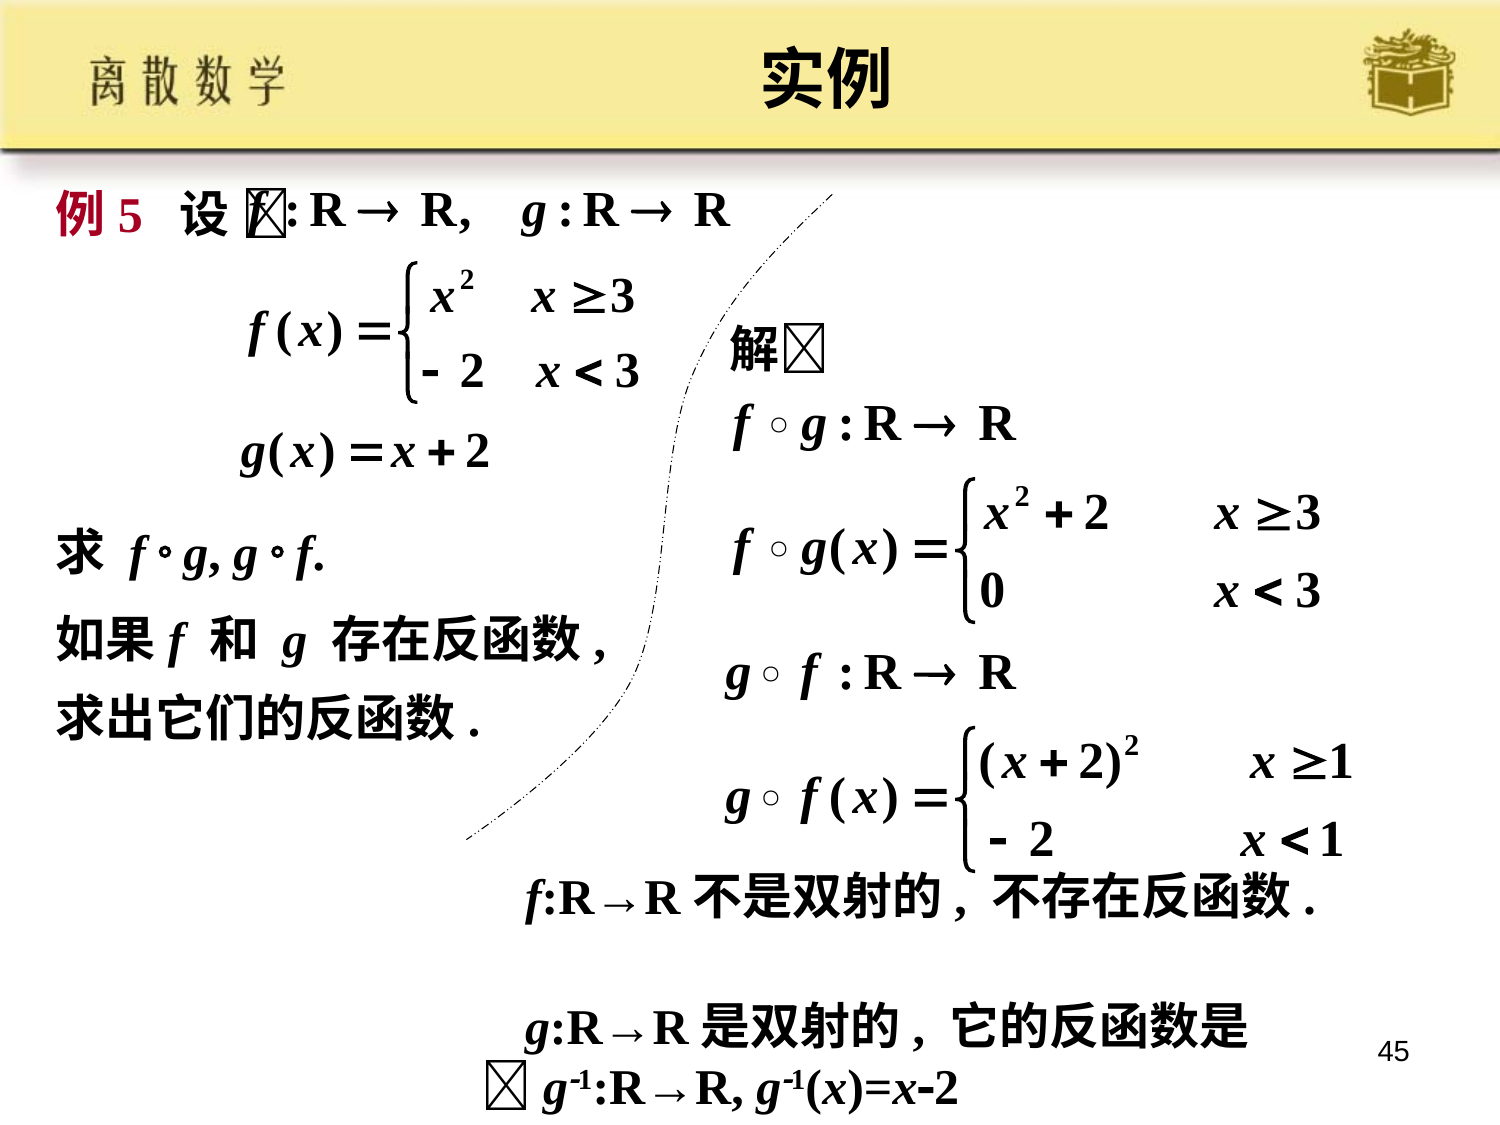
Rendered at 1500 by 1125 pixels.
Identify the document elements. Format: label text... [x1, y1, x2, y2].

text_box 实例 [324, 42, 1329, 112]
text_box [714, 572, 1361, 882]
text_box f:R→R不是双射的, 不存在反函数. g:R→R是双射的, 它的反函数是 g1:R→R, g1(x)=x2 [466, 857, 1329, 1122]
picture [0, 0, 1500, 1125]
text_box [41, 181, 1388, 572]
slide_number 45 [1329, 1024, 1425, 1103]
text_box [466, 572, 660, 841]
